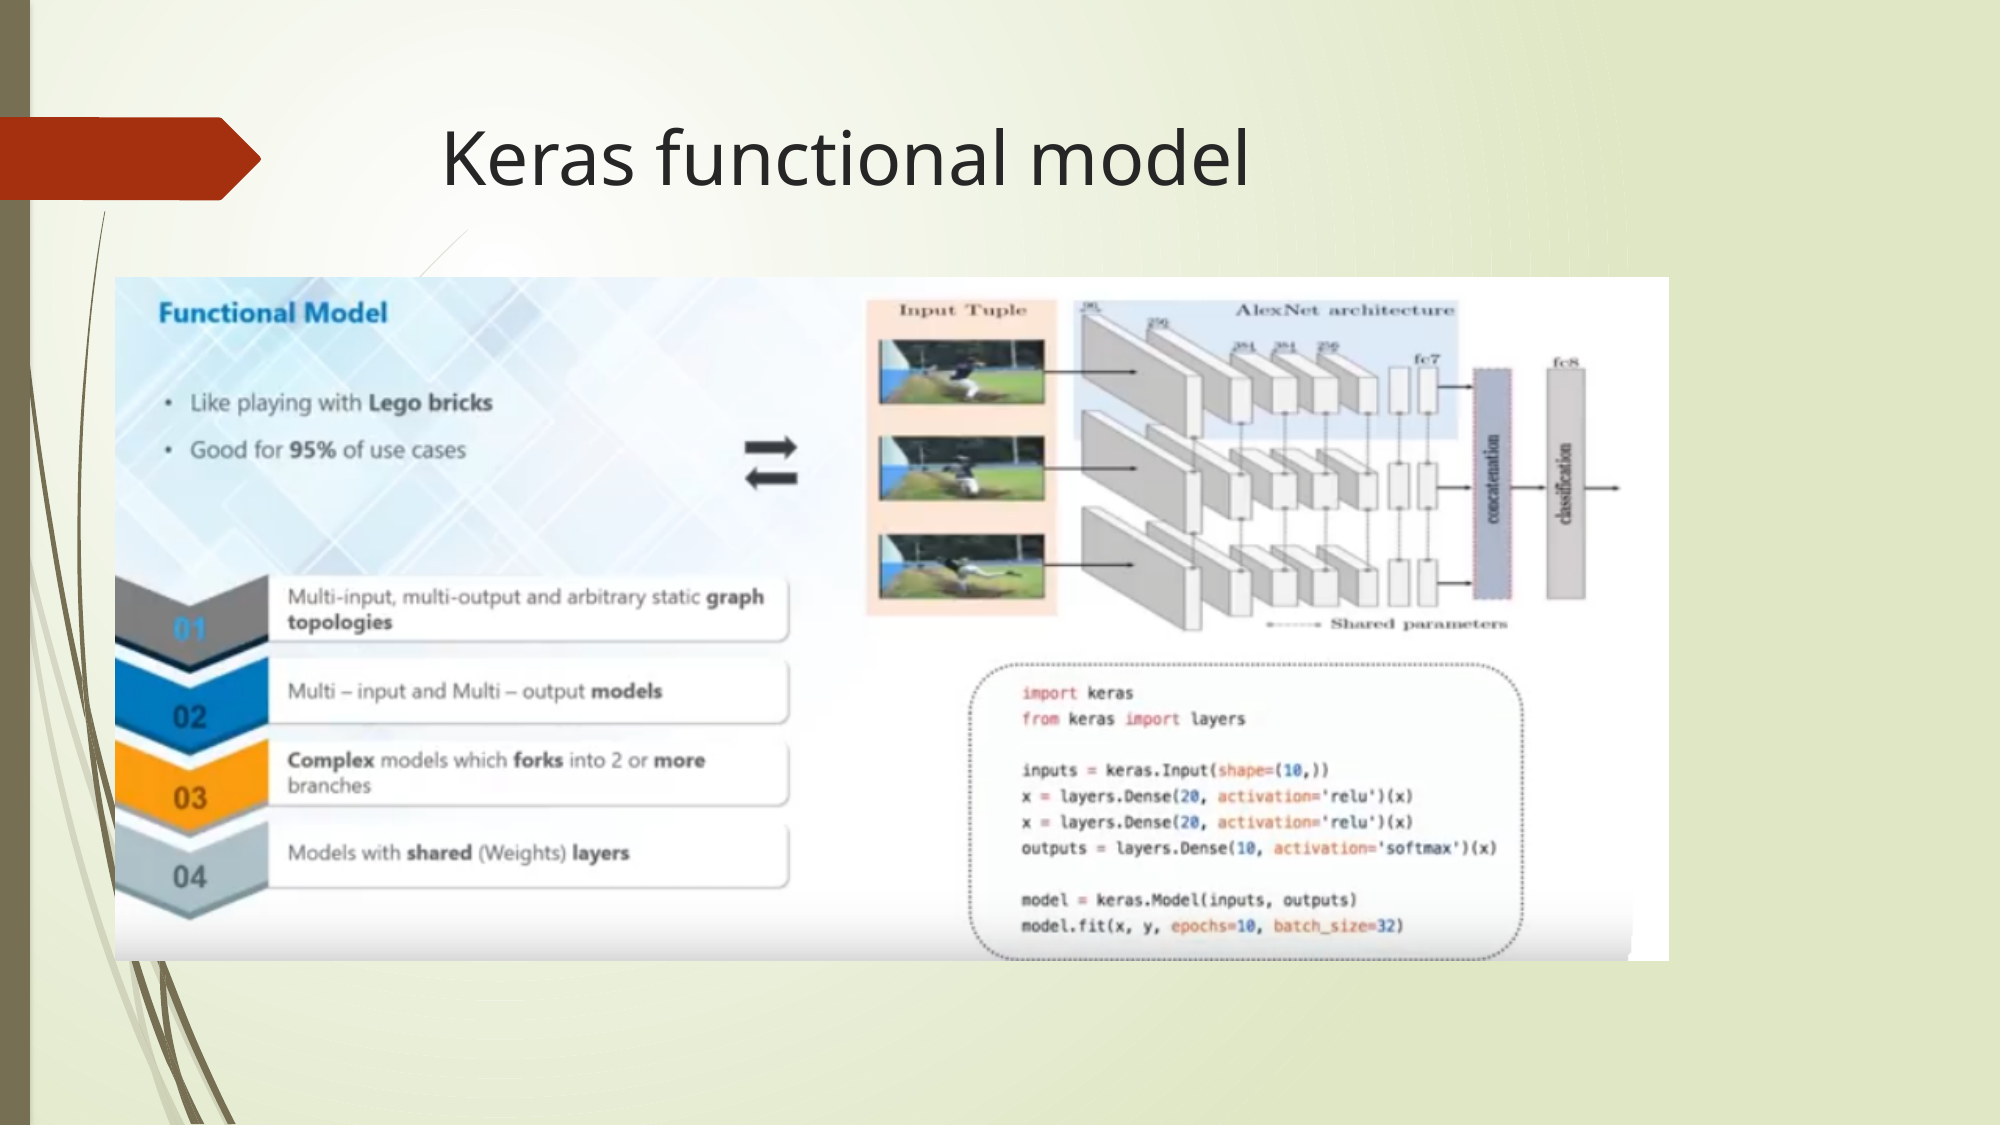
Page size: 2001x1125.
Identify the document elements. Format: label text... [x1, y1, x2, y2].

picture [115, 276, 1669, 961]
title Keras functional model [425, 102, 1888, 313]
